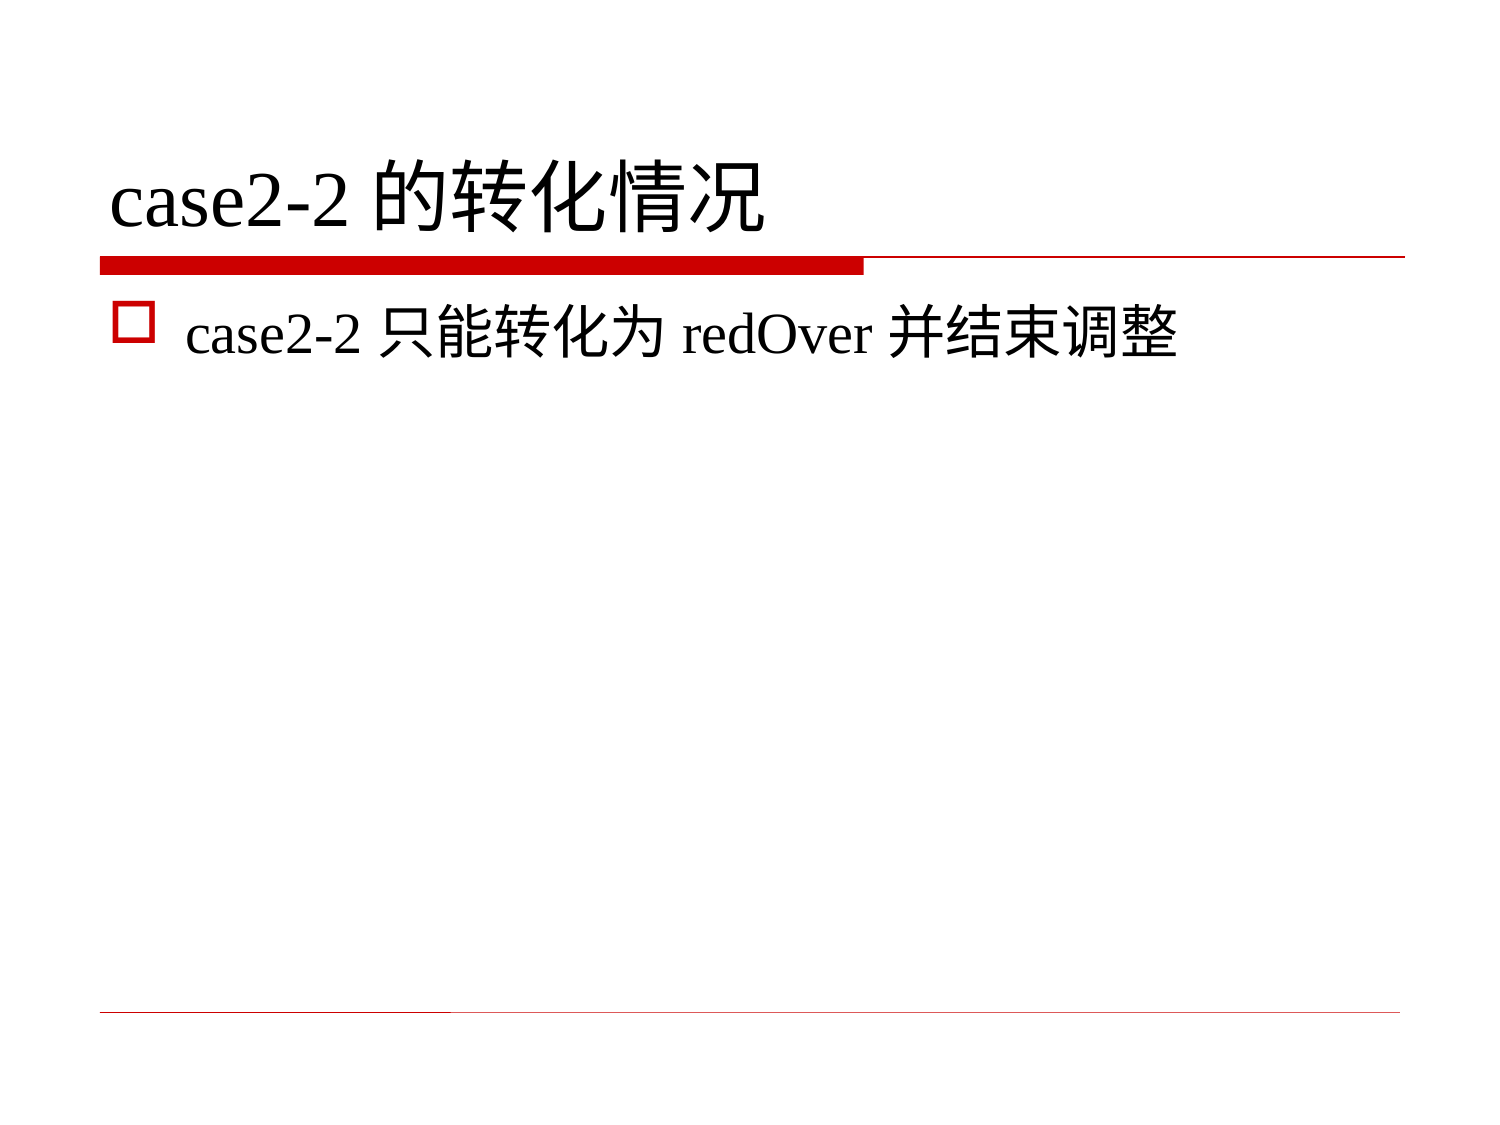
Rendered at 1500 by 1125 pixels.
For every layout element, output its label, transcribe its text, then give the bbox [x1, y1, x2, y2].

list case2-2只能转化为redOver并结束调整 [92, 287, 1406, 988]
title case2-2的转化情况 [94, 50, 1407, 250]
